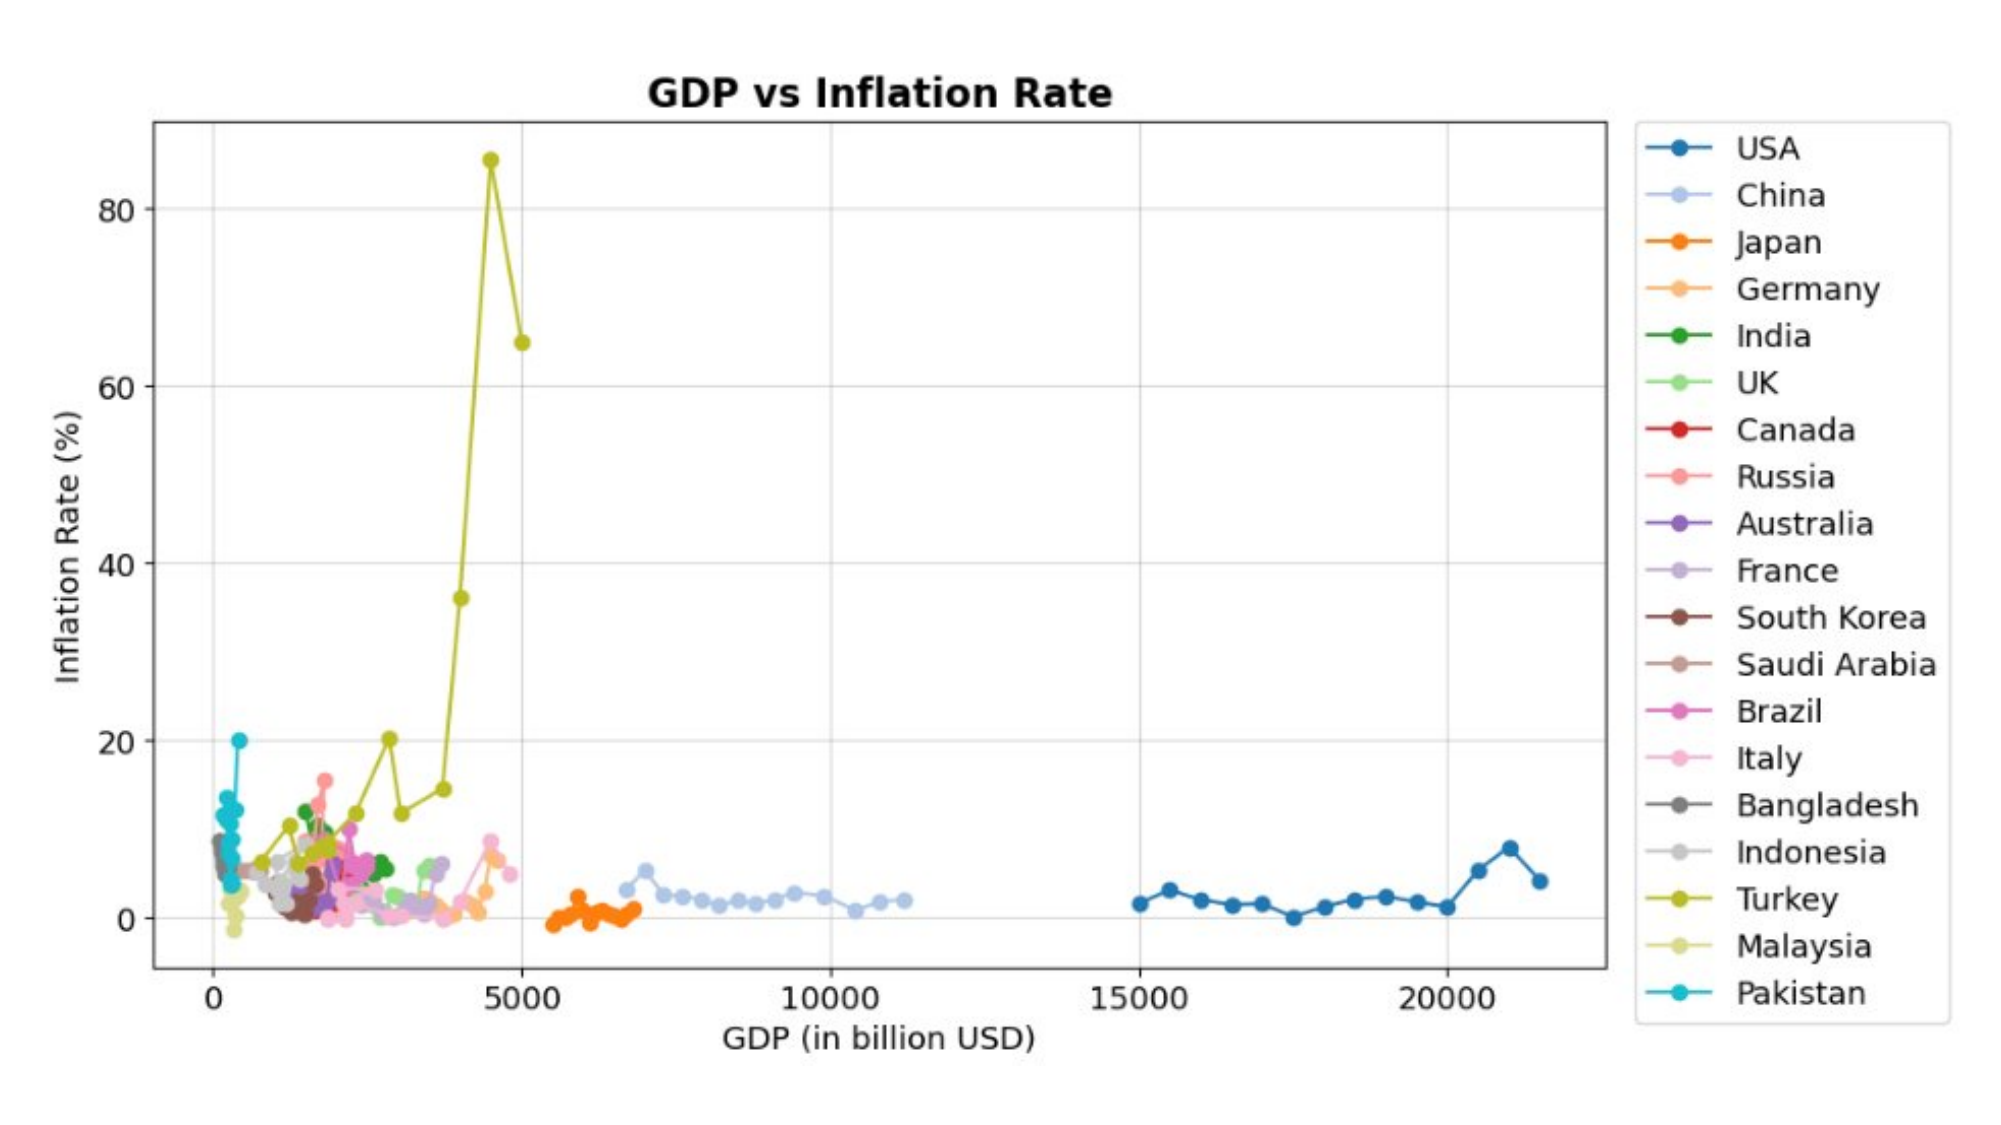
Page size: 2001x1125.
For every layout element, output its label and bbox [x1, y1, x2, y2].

list [17, 58, 1983, 1067]
